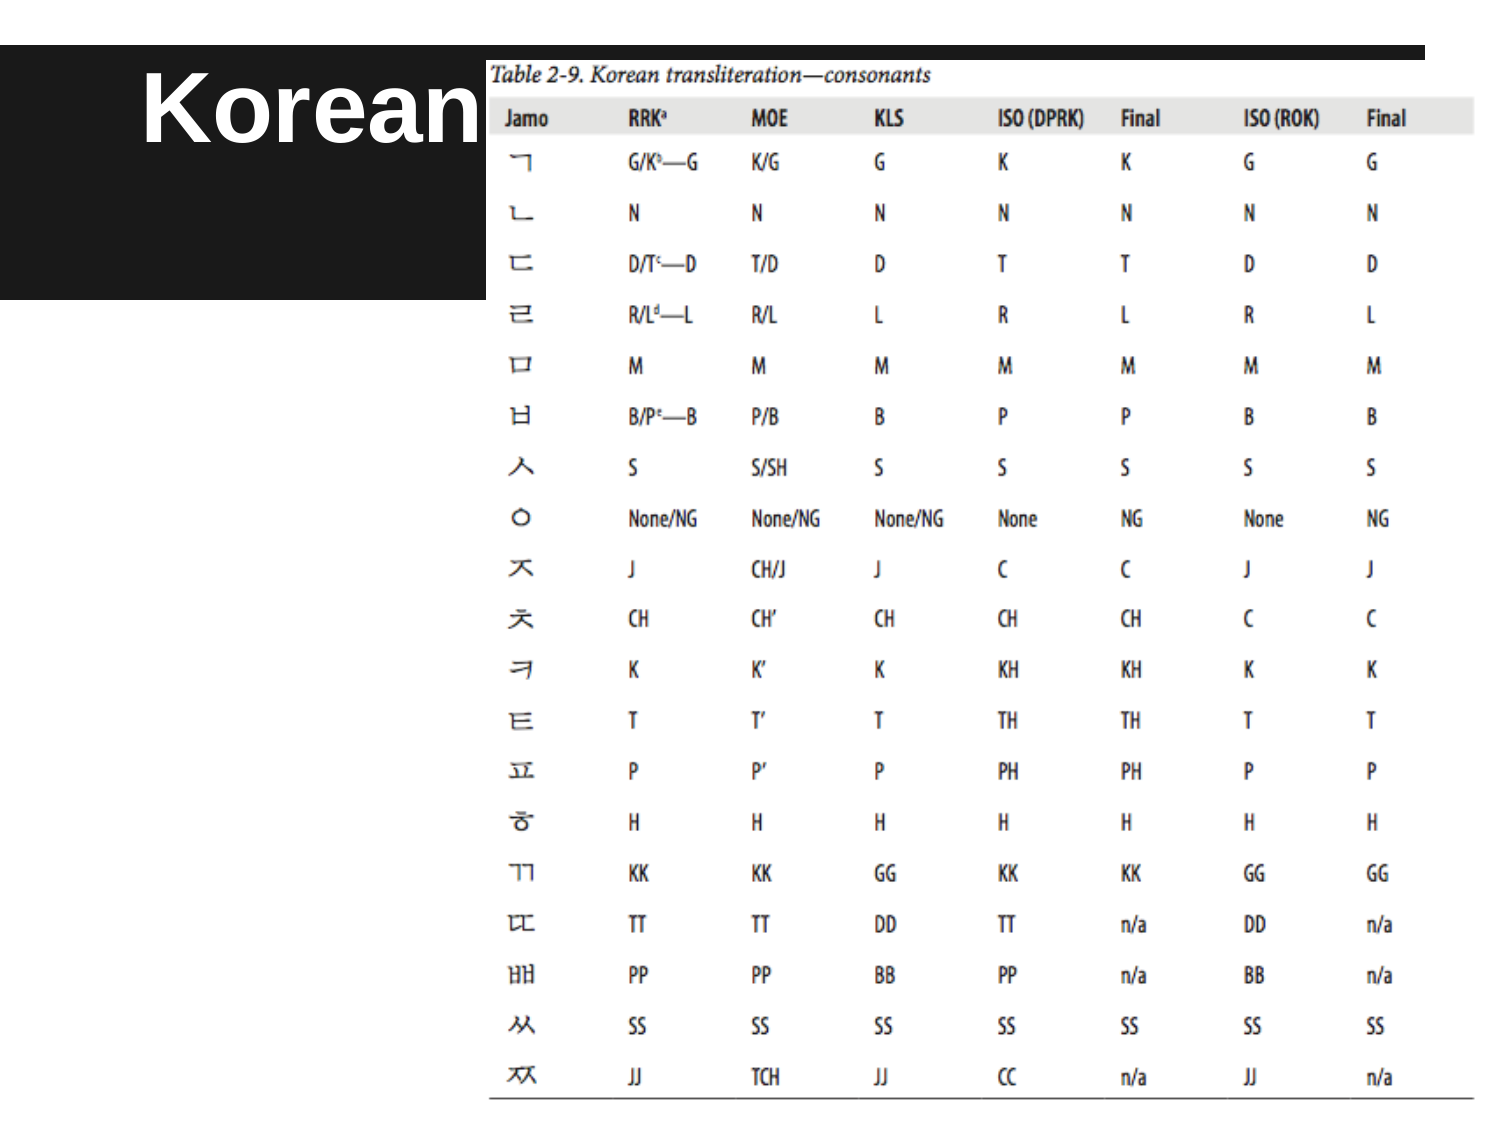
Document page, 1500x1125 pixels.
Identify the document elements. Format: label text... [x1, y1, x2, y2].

text_box [486, 60, 1487, 1105]
title Korean [75, 0, 1425, 177]
